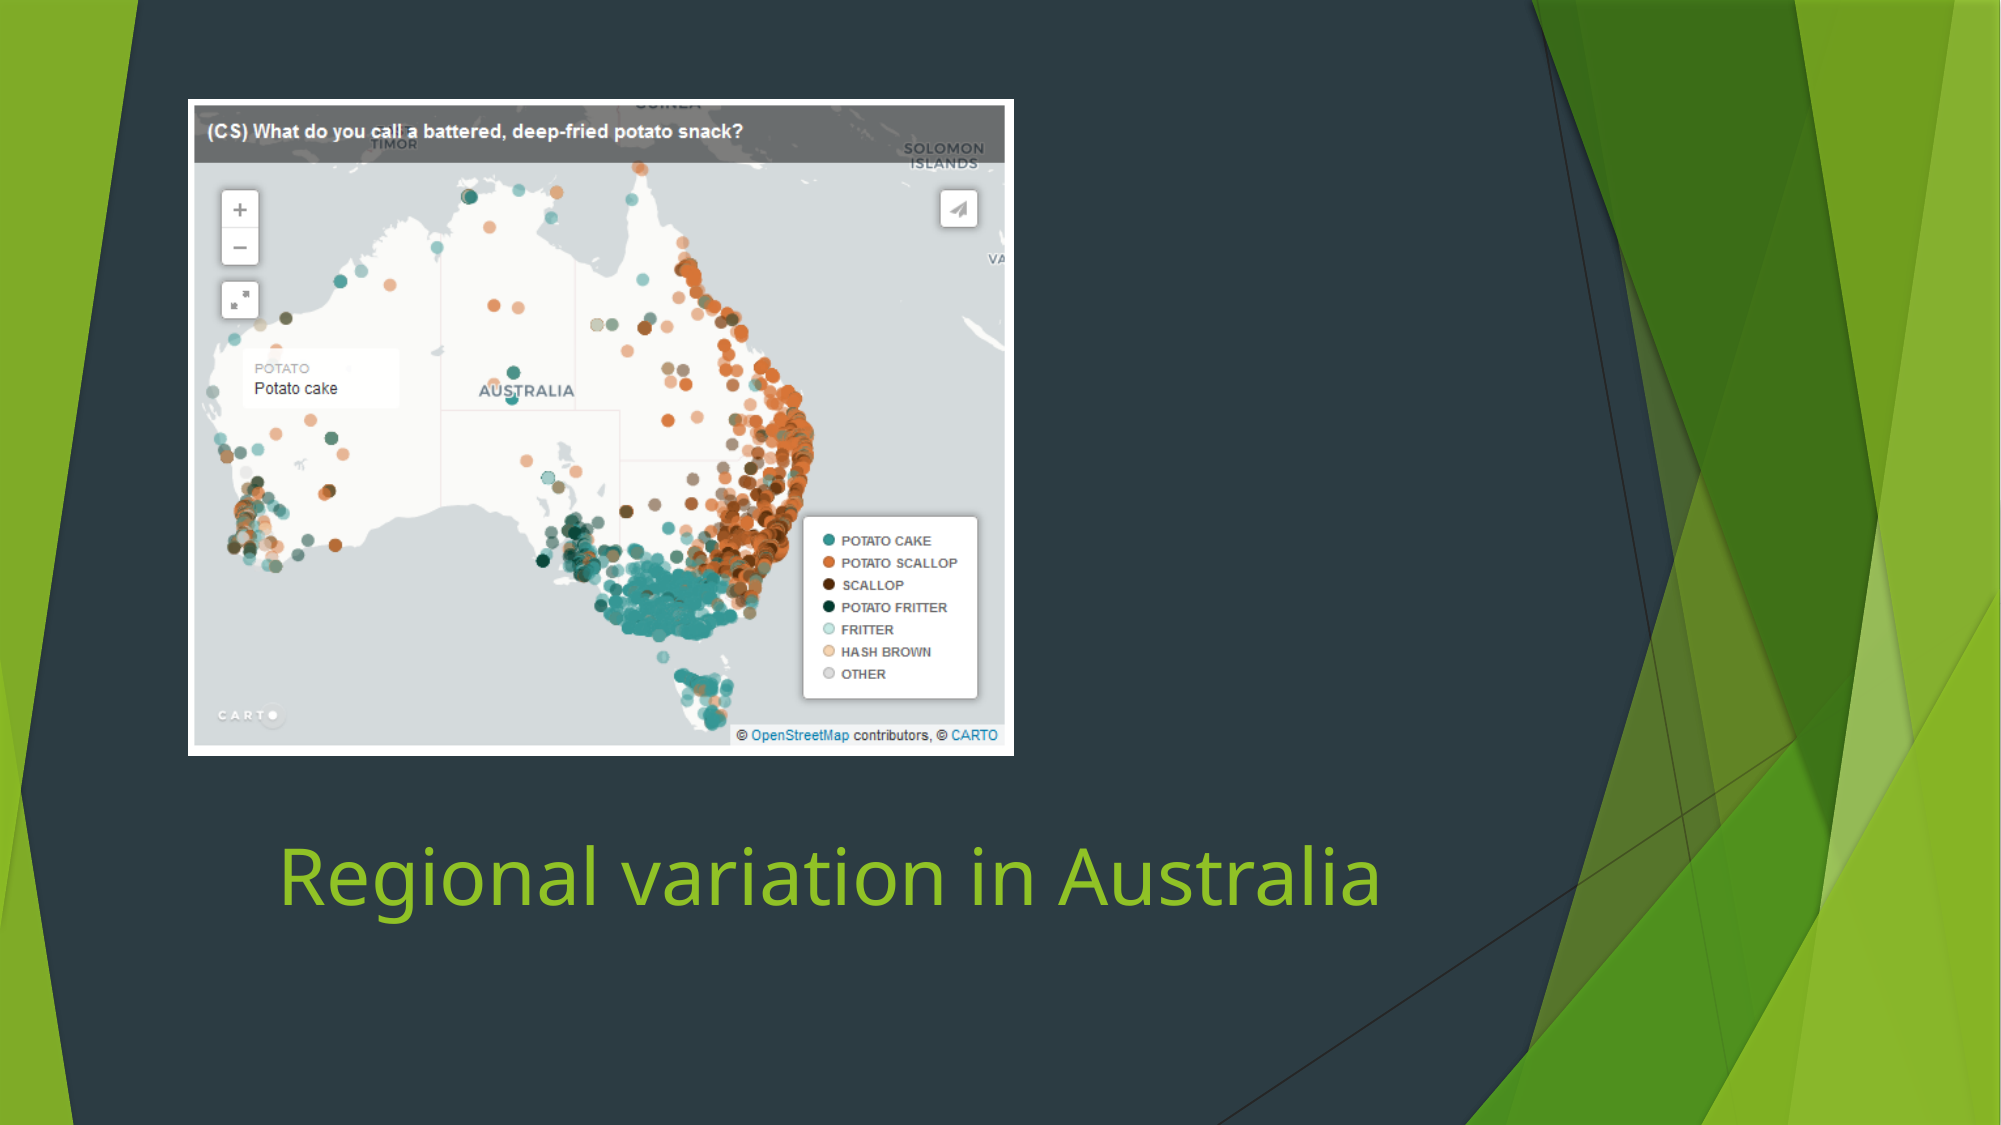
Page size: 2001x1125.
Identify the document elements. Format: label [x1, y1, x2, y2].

list [188, 99, 1014, 757]
text_box [0, 0, 2000, 1125]
